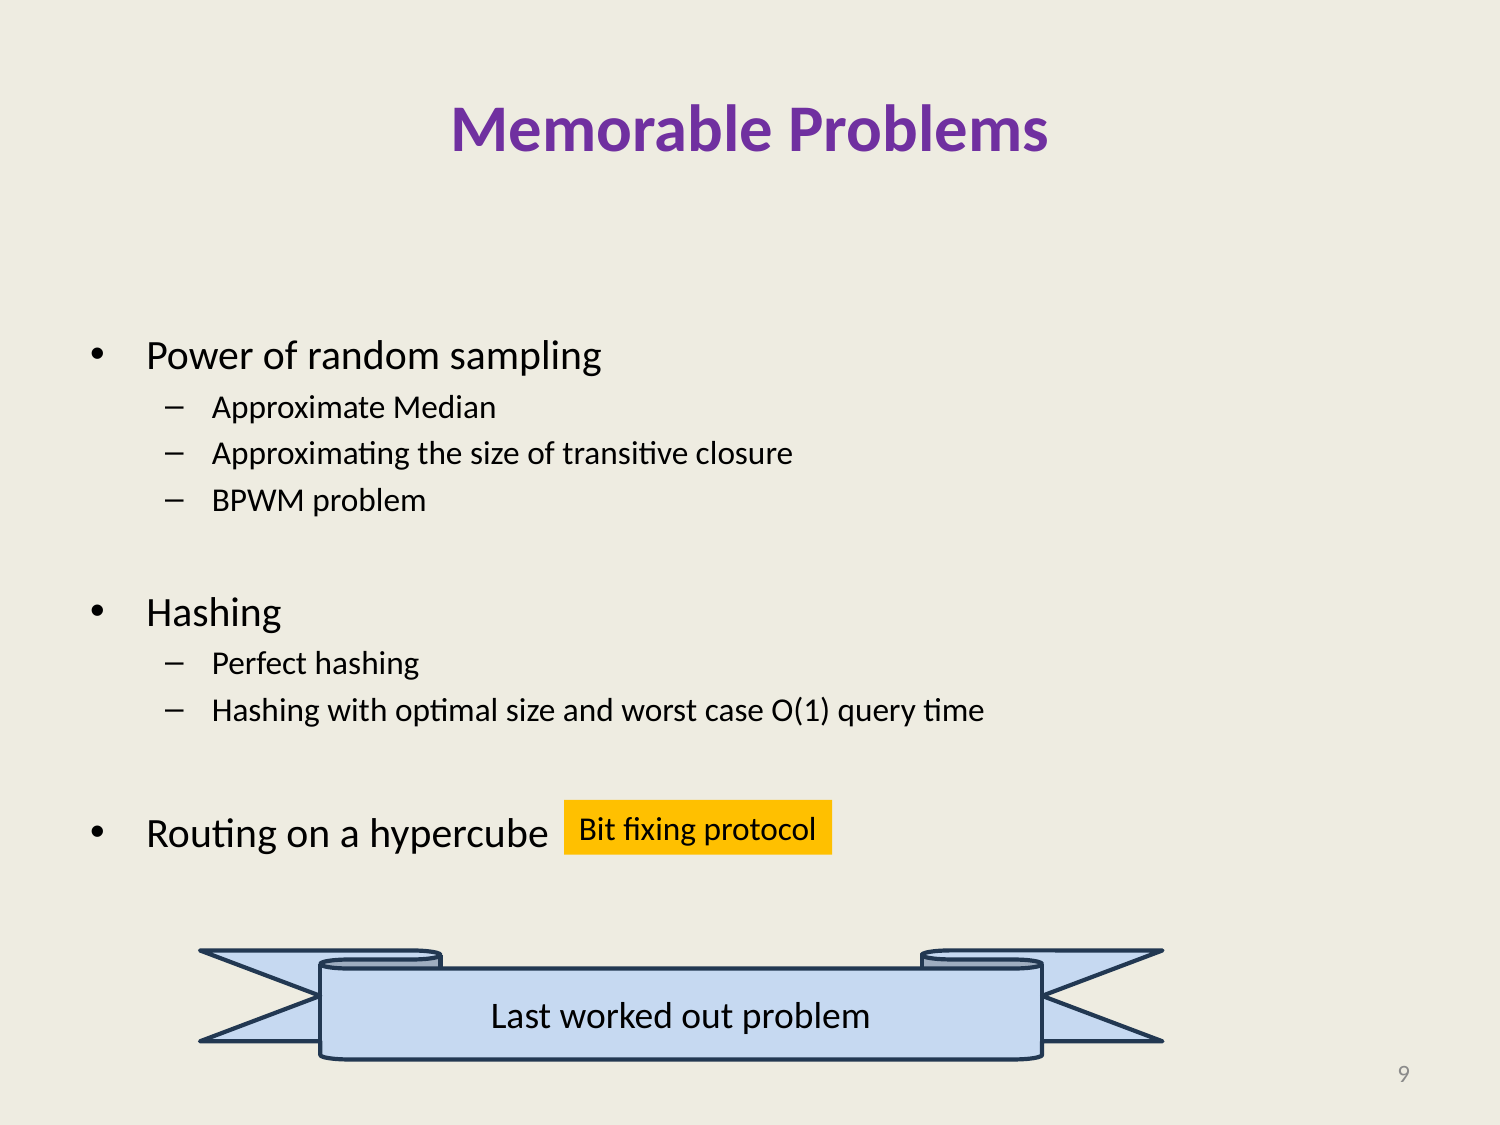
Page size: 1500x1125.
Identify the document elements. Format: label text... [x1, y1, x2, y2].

slide_number 9 [1074, 1042, 1425, 1103]
title Memorable Problems [112, 13, 1388, 237]
text_box Last worked out problem [197, 948, 1165, 1062]
list Power of random sampling Approximate Median Approximating the size of transitive closure BPWM problem Hashing Perfect hashing Hashing with optimal size and worst case O(1) query time Routing on a hypercube [75, 262, 1425, 1005]
text_box Bit fixing protocol [564, 799, 833, 855]
